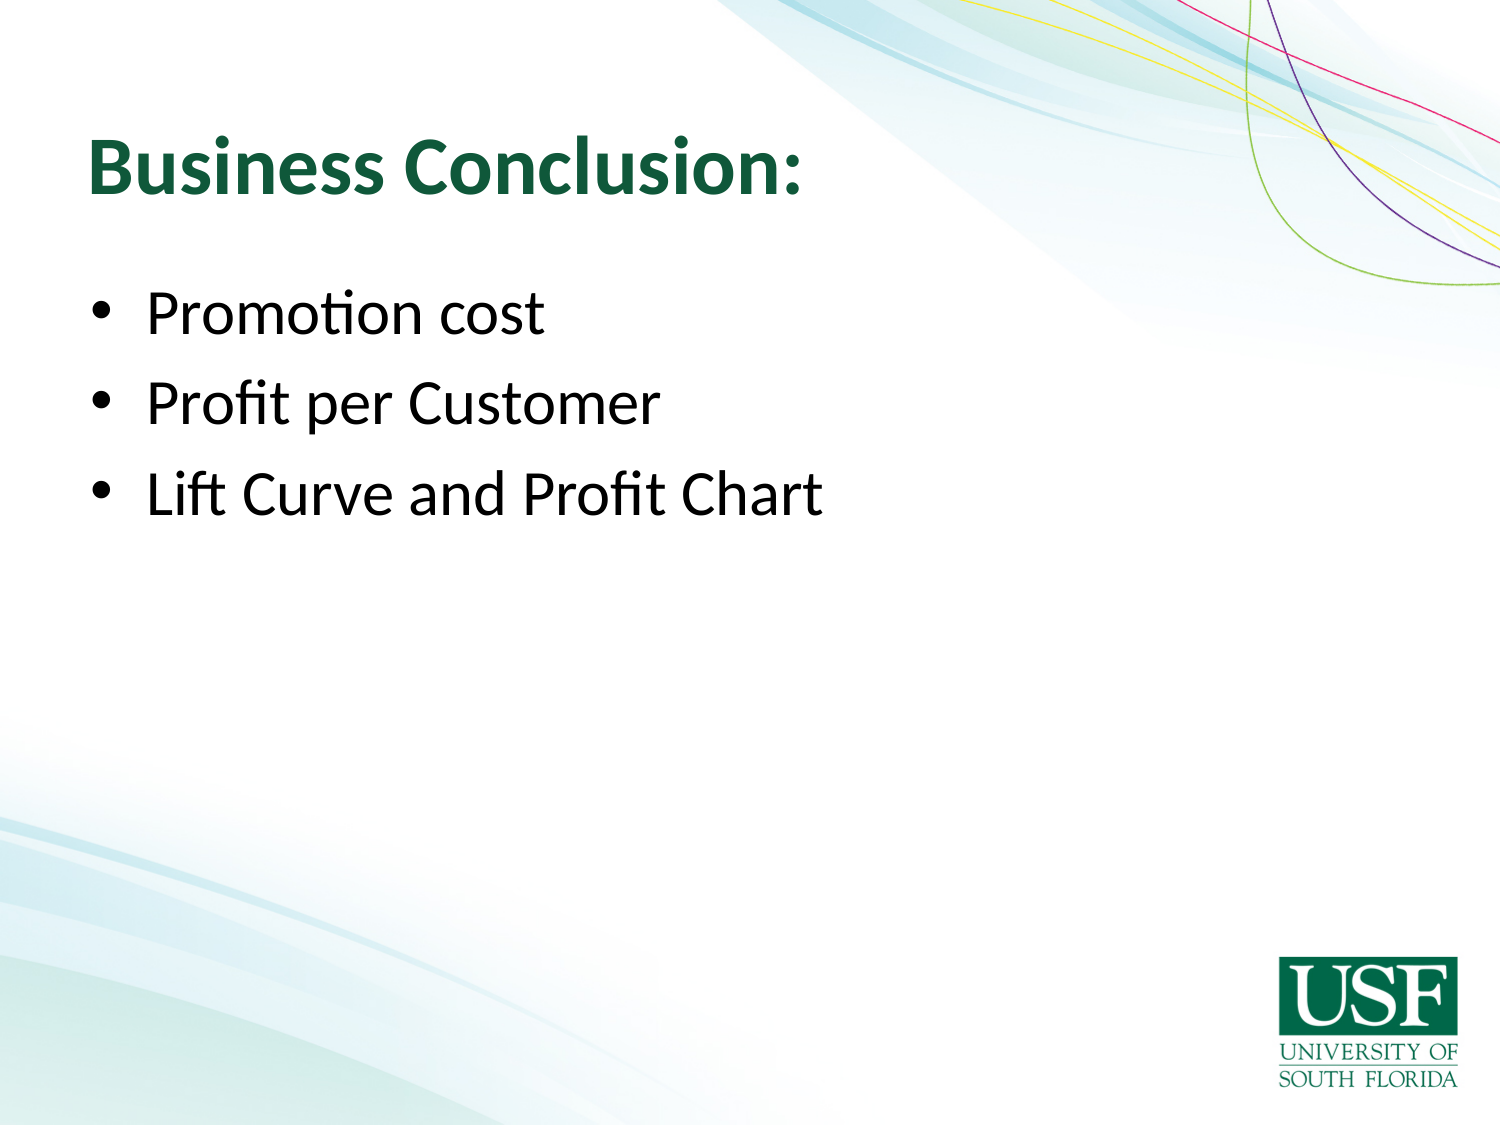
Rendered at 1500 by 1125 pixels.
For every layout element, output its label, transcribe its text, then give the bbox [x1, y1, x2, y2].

picture [0, 0, 1500, 1125]
list Promotion cost Profit per Customer Lift Curve and Profit Chart [75, 262, 1425, 1005]
title Business Conclusion: [72, 136, 1434, 287]
